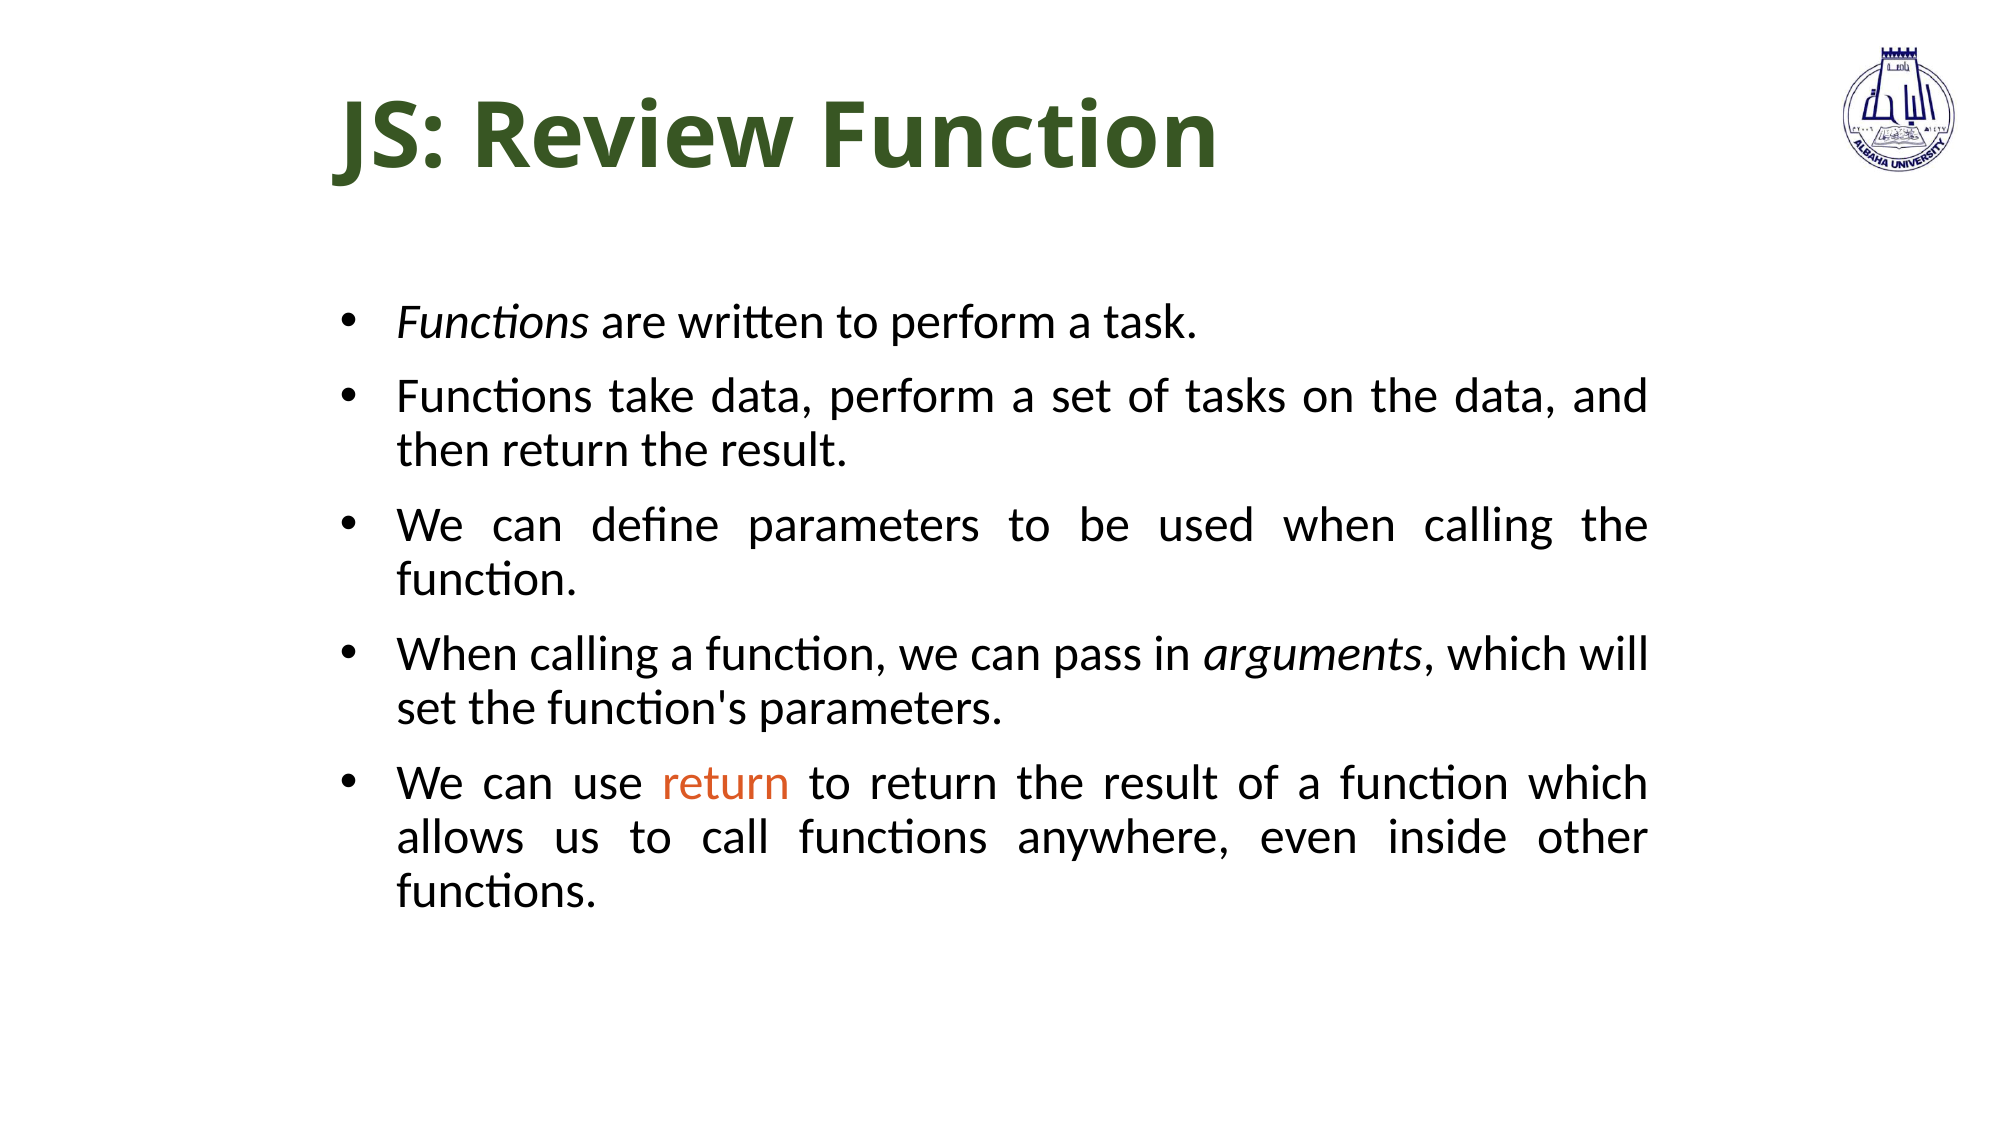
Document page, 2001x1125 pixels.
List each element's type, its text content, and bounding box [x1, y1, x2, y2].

title JS: Review Function [324, 25, 1486, 250]
picture [1837, 45, 1960, 173]
list Functions are written to perform a task. Functions take data, perform a set of tasks on the data, and then return the result. We can define parameters to be used when calling the function. When calling a function, we can pass in arguments, which will set the function's parameters. We can use return to return the result of a function which allows us to call functions anywhere, even inside other functions. [324, 287, 1665, 1086]
